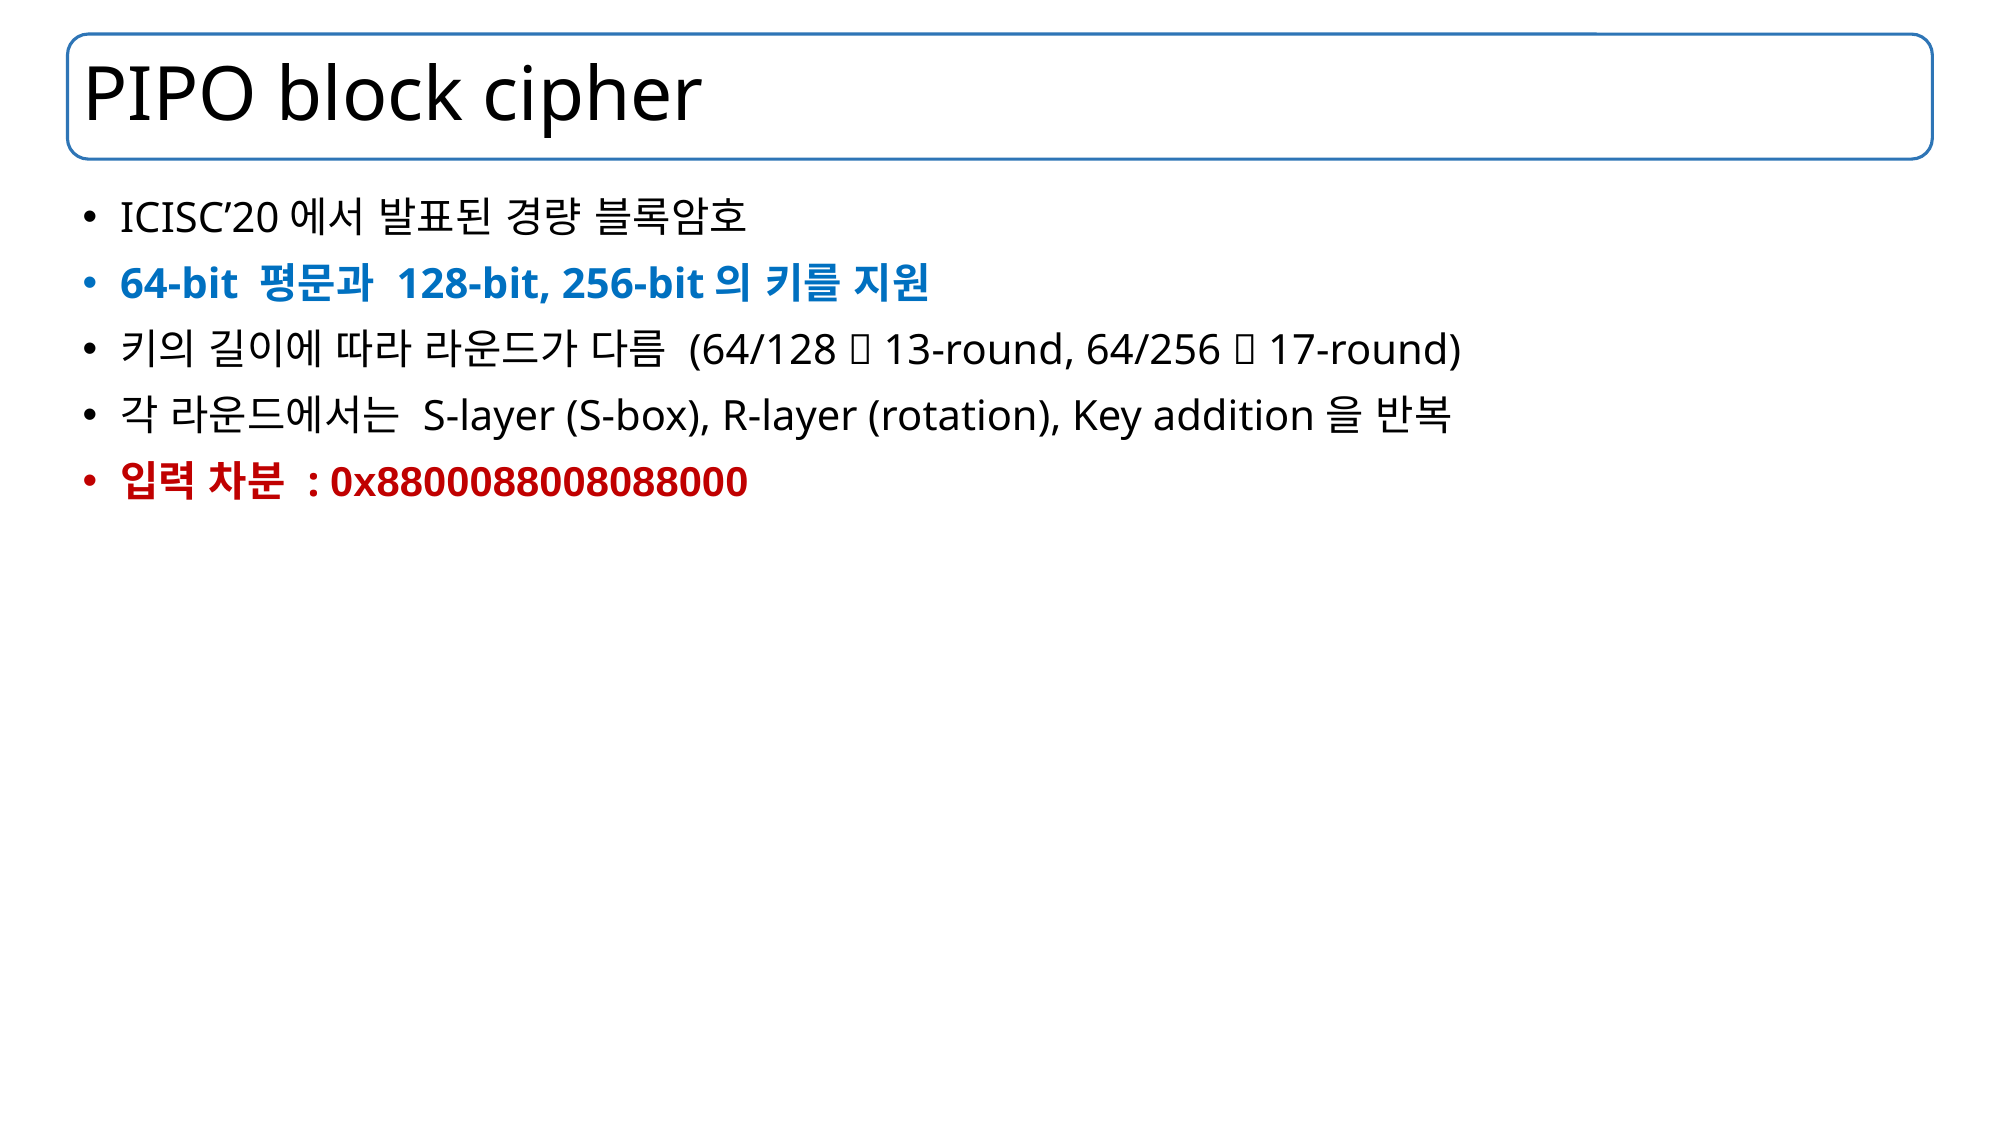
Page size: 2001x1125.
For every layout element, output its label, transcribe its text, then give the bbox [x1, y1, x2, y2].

list ICISC’20에서 발표된 경량 블록암호 64-bit 평문과 128-bit, 256-bit의 키를 지원 키의 길이에 따라 라운드가 다름 (64/128  13-round, 64/256  17-round) 각 라운드에서는 S-layer (S-box), R-layer (rotation), Key addition을 반복 입력 차분 : 0x8800088008088000 [67, 189, 1933, 1019]
title PIPO block cipher [67, 34, 1933, 160]
